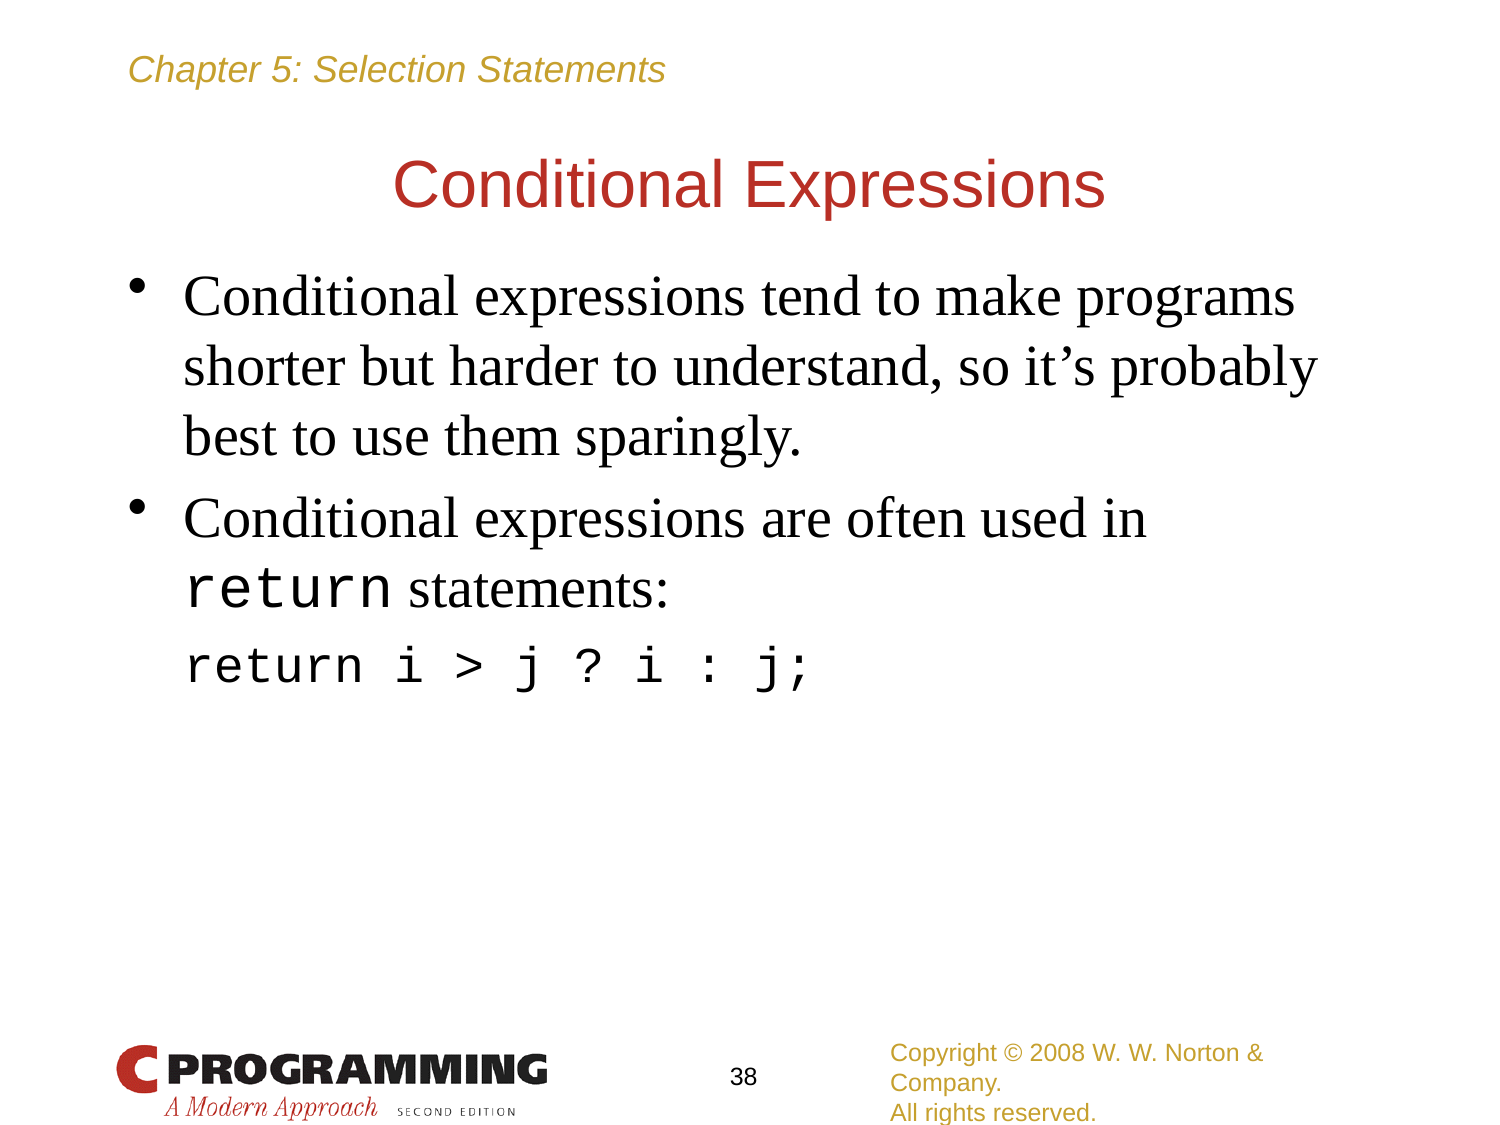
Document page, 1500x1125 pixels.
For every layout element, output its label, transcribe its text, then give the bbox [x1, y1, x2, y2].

title Conditional Expressions [112, 125, 1388, 238]
footer Copyright © 2008 W. W. Norton & Company. All rights reserved. [874, 1043, 1388, 1119]
list Conditional expressions tend to make programs shorter but harder to understand, so it’s probably best to use them sparingly. Conditional expressions are often used in return statements: return i > j ? i : j; [112, 249, 1388, 1038]
slide_number 38 [687, 1049, 801, 1101]
picture [112, 1041, 550, 1123]
